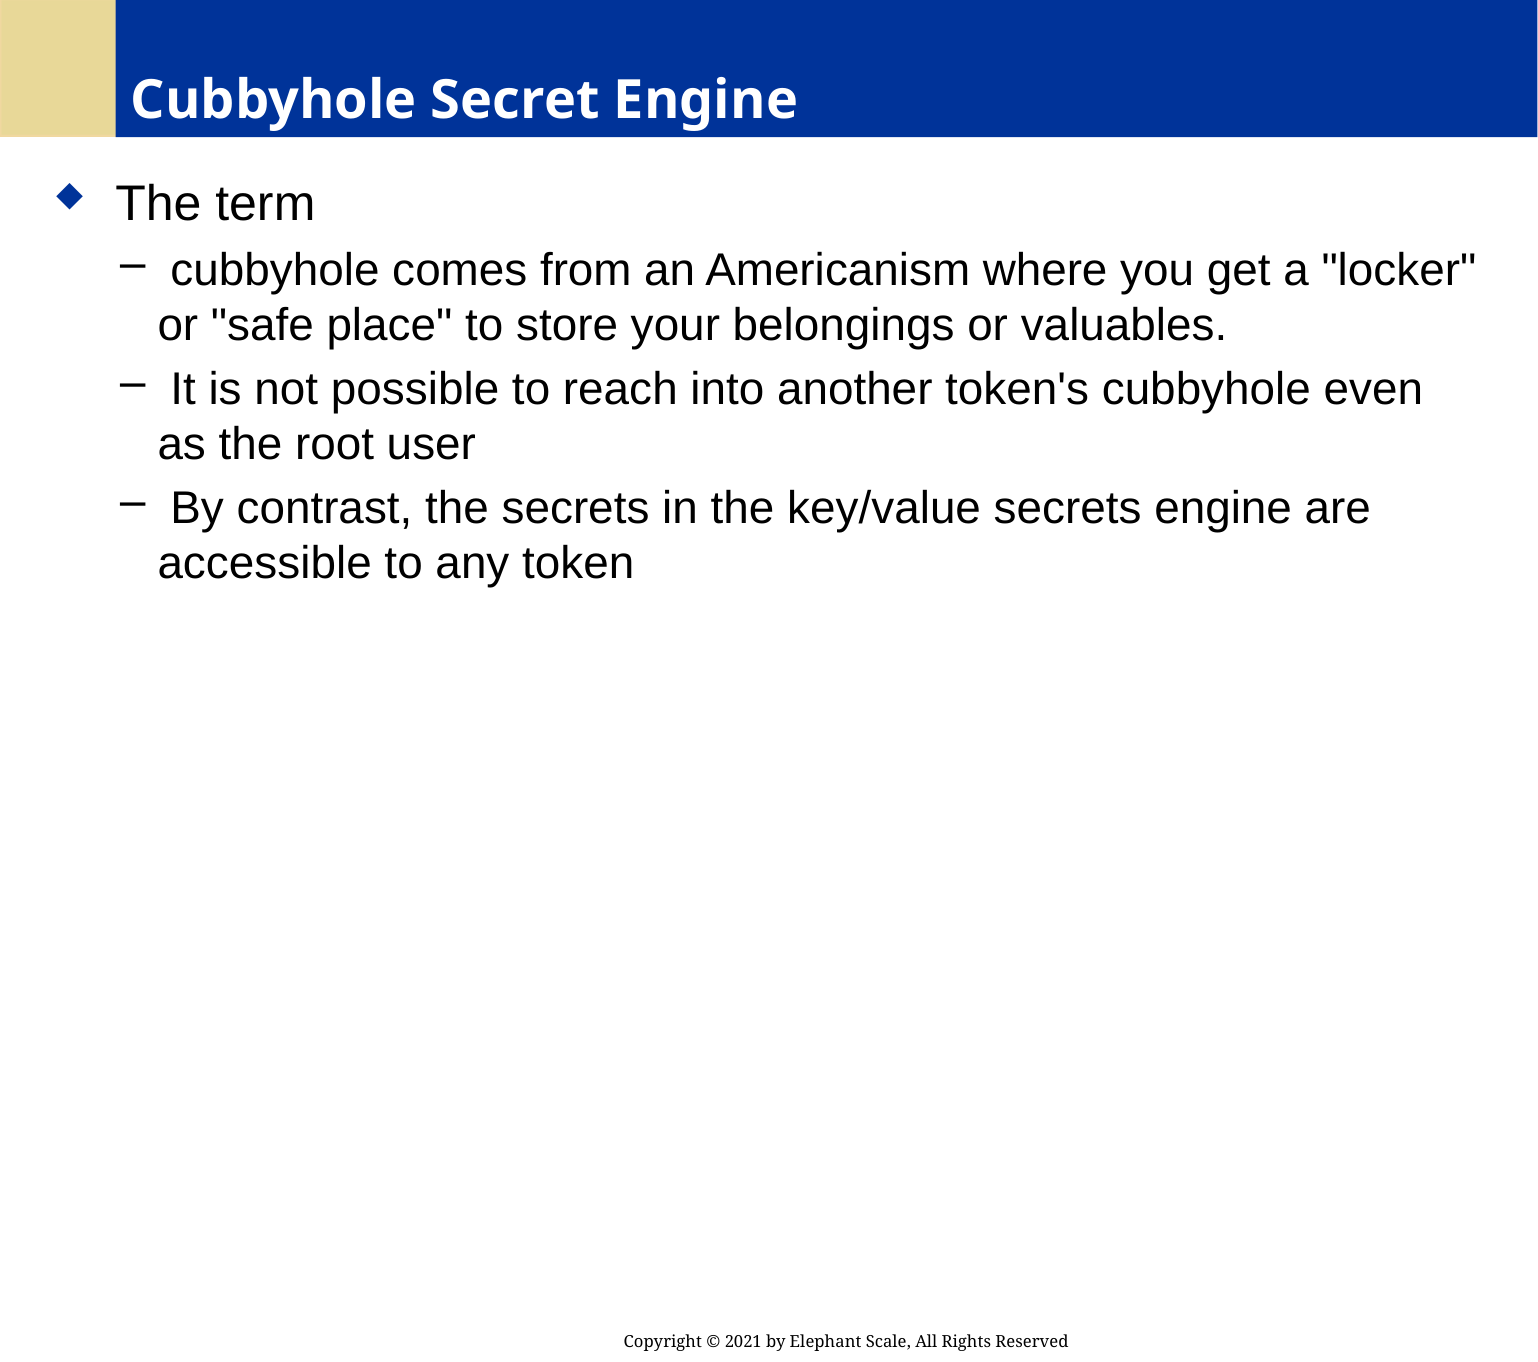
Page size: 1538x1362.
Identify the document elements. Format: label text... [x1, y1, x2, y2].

text_box Copyright © 2021 by Elephant Scale, All Rights Reserved [608, 1322, 1085, 1358]
title Cubbyhole Secret Engine [115, 0, 1538, 138]
list The term cubbyhole comes from an Americanism where you get a "locker" or "safe place" to store your belongings or valuables. It is not possible to reach into another token's cubbyhole even as the root user By contrast, the secrets in the key/value secrets engine are accessible to any token [38, 162, 1500, 1284]
picture [0, 0, 115, 137]
